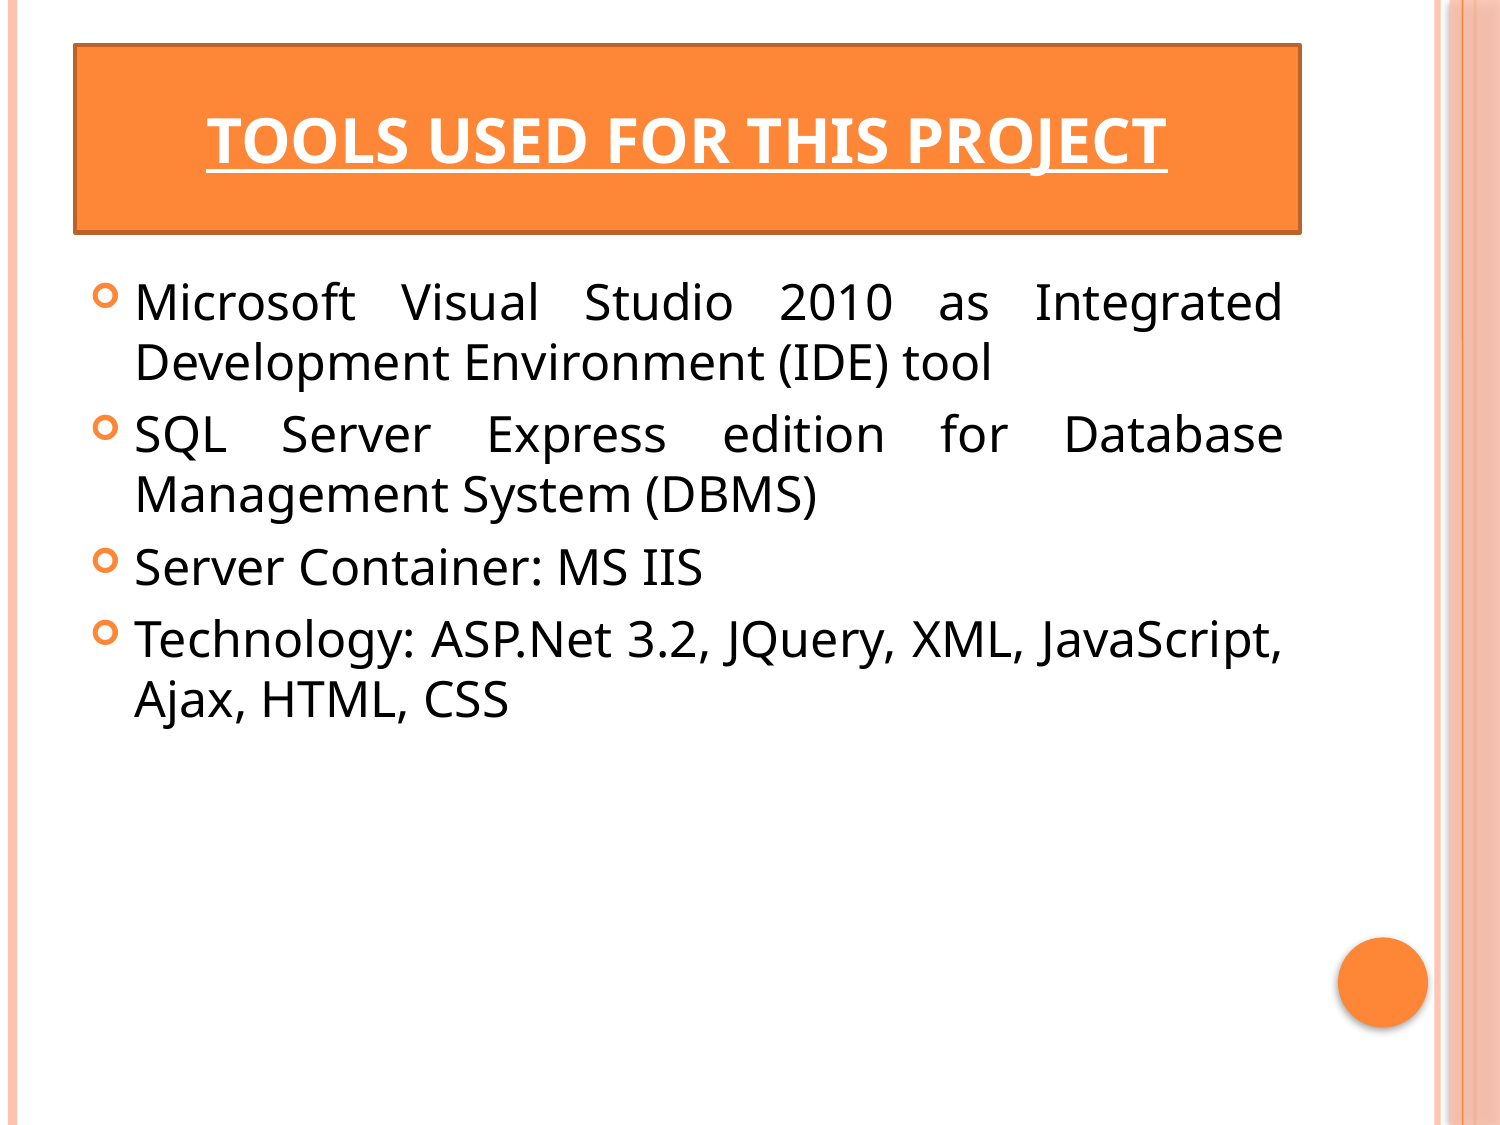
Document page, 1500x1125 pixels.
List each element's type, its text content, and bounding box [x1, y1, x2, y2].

title Tools used for this project [73, 43, 1302, 235]
list Microsoft Visual Studio 2010 as Integrated Development Environment (IDE) tool SQL Server Express edition for Database Management System (DBMS) Server Container: MS IIS Technology: ASP.Net 3.2, JQuery, XML, JavaScript, Ajax, HTML, CSS [75, 262, 1300, 1062]
